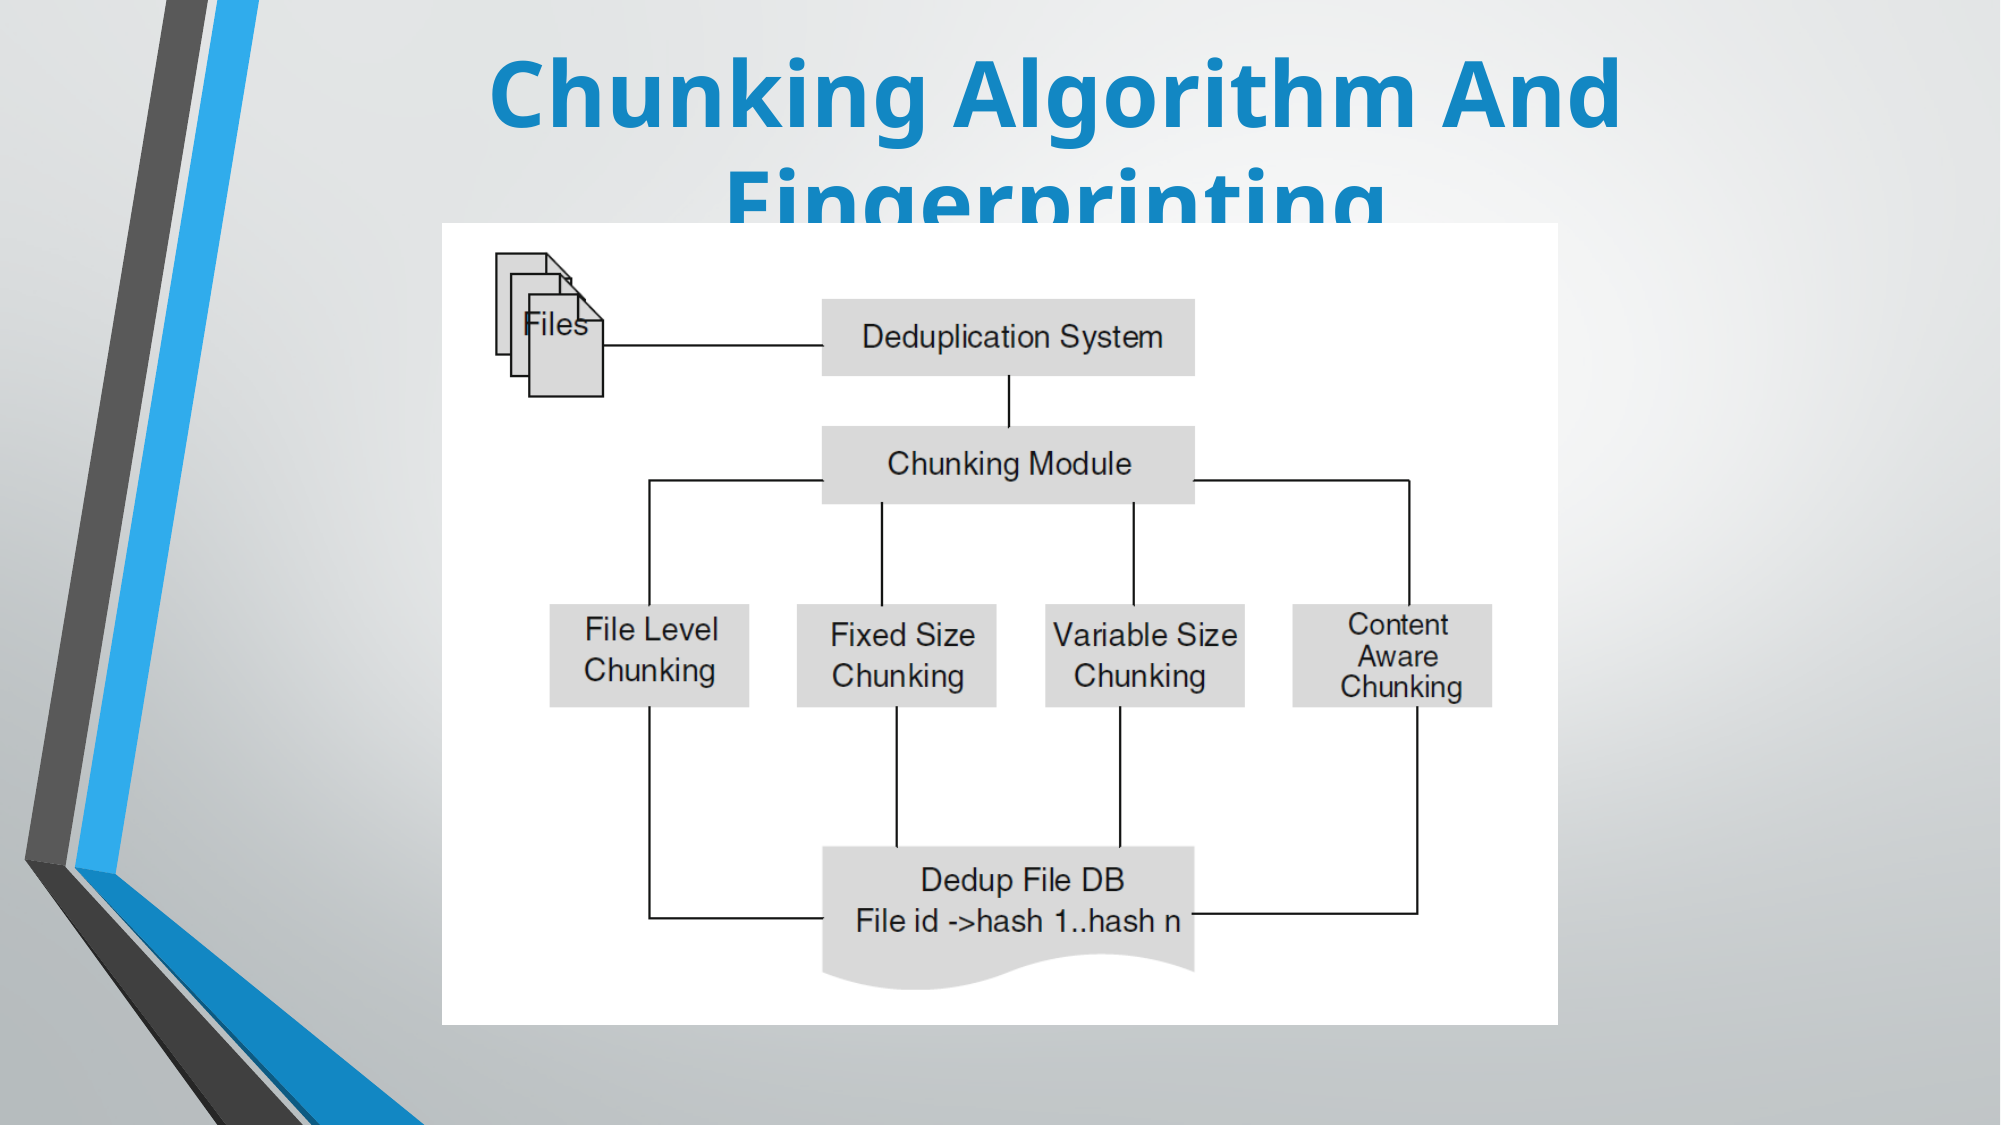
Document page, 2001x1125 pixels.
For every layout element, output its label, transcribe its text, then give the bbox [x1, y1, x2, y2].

title Chunking Algorithm And Fingerprinting [195, 0, 1918, 293]
picture [442, 223, 1558, 1025]
